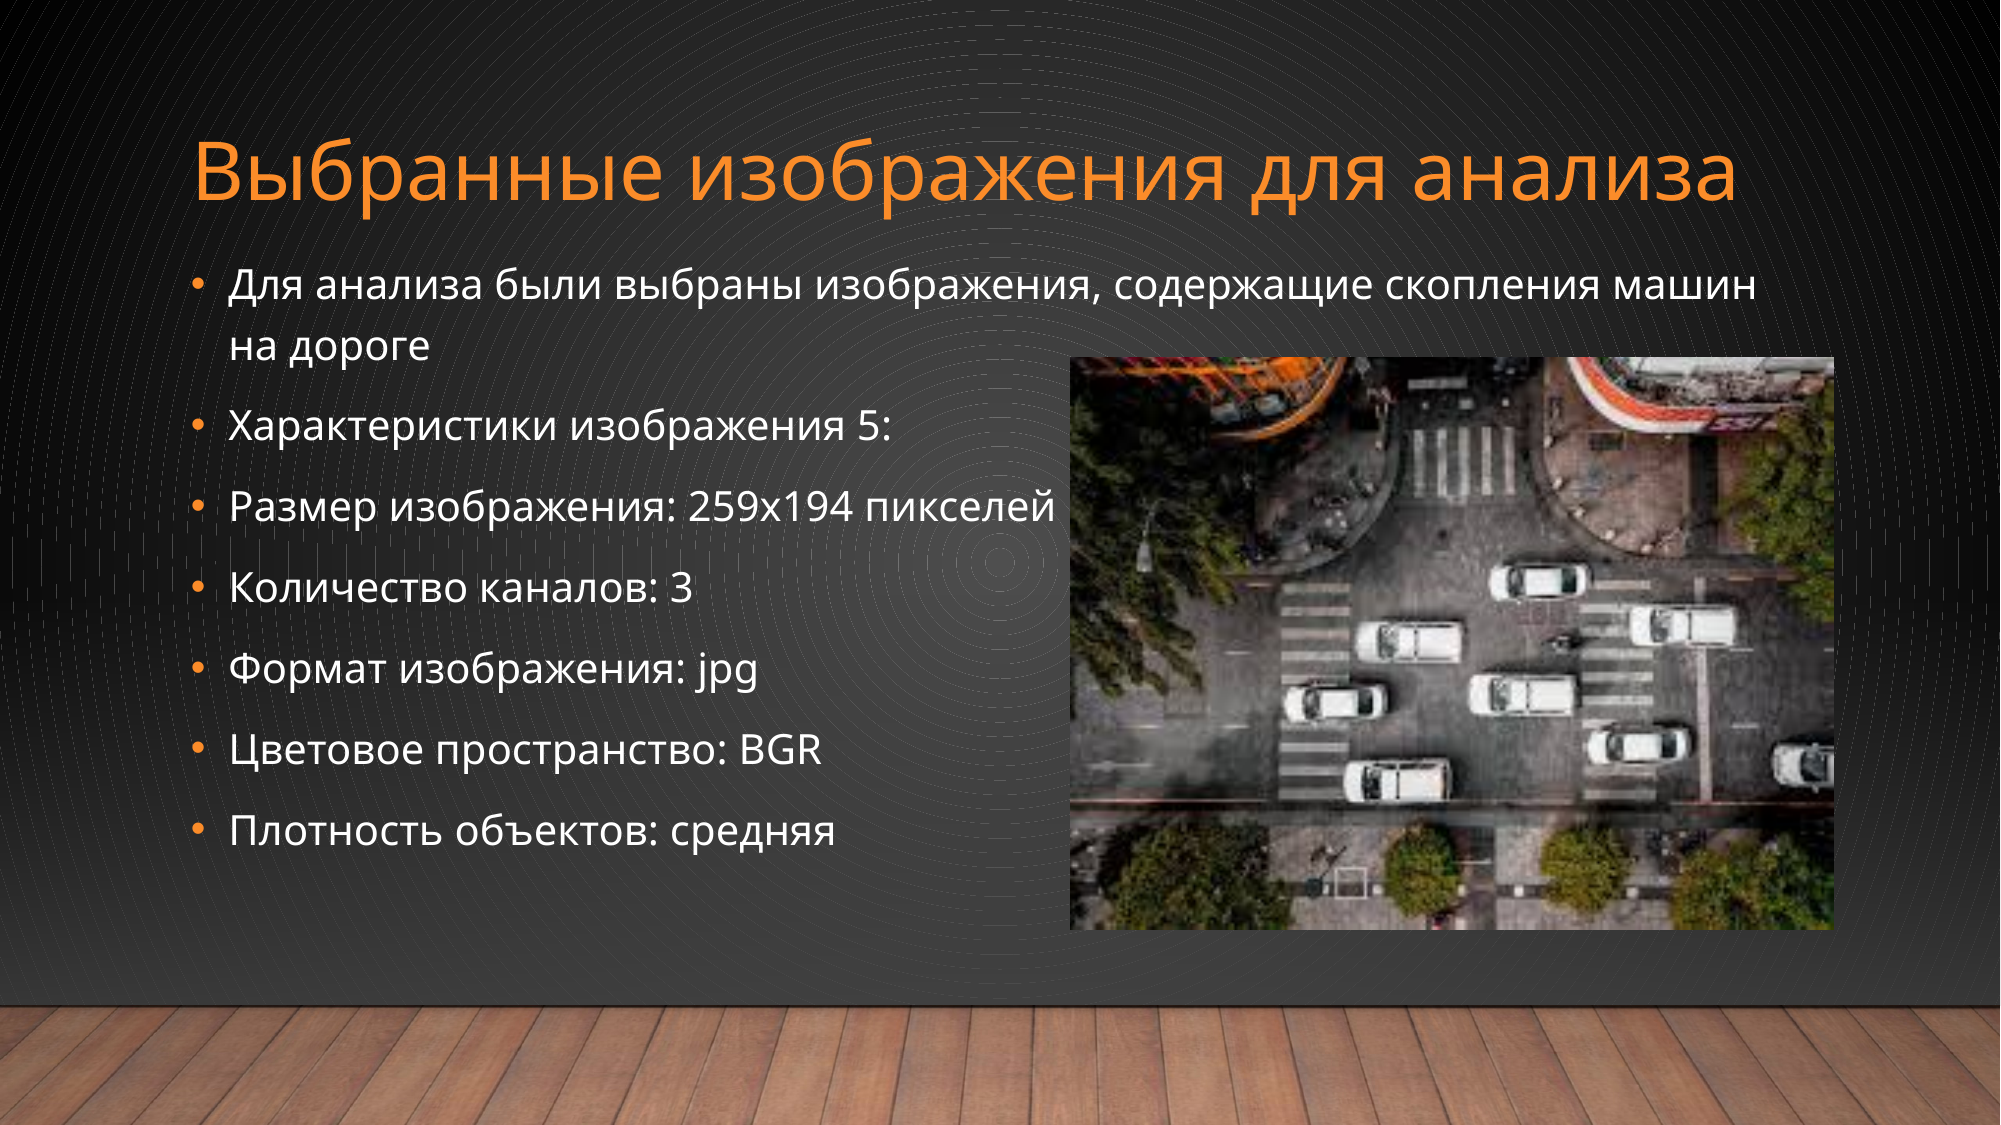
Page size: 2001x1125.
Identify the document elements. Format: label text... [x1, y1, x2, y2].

picture [0, 1005, 2000, 1125]
picture [1070, 357, 1834, 930]
title Выбранные изображения для анализа [175, 88, 1825, 240]
list Для анализа были выбраны изображения, содержащие скопления машин на дороге Характеристики изображения 5: Размер изображения: 259x194 пикселей Количество каналов: 3 Формат изображения: jpg Цветовое пространство: BGR Плотность объектов: средняя [175, 240, 1825, 1019]
